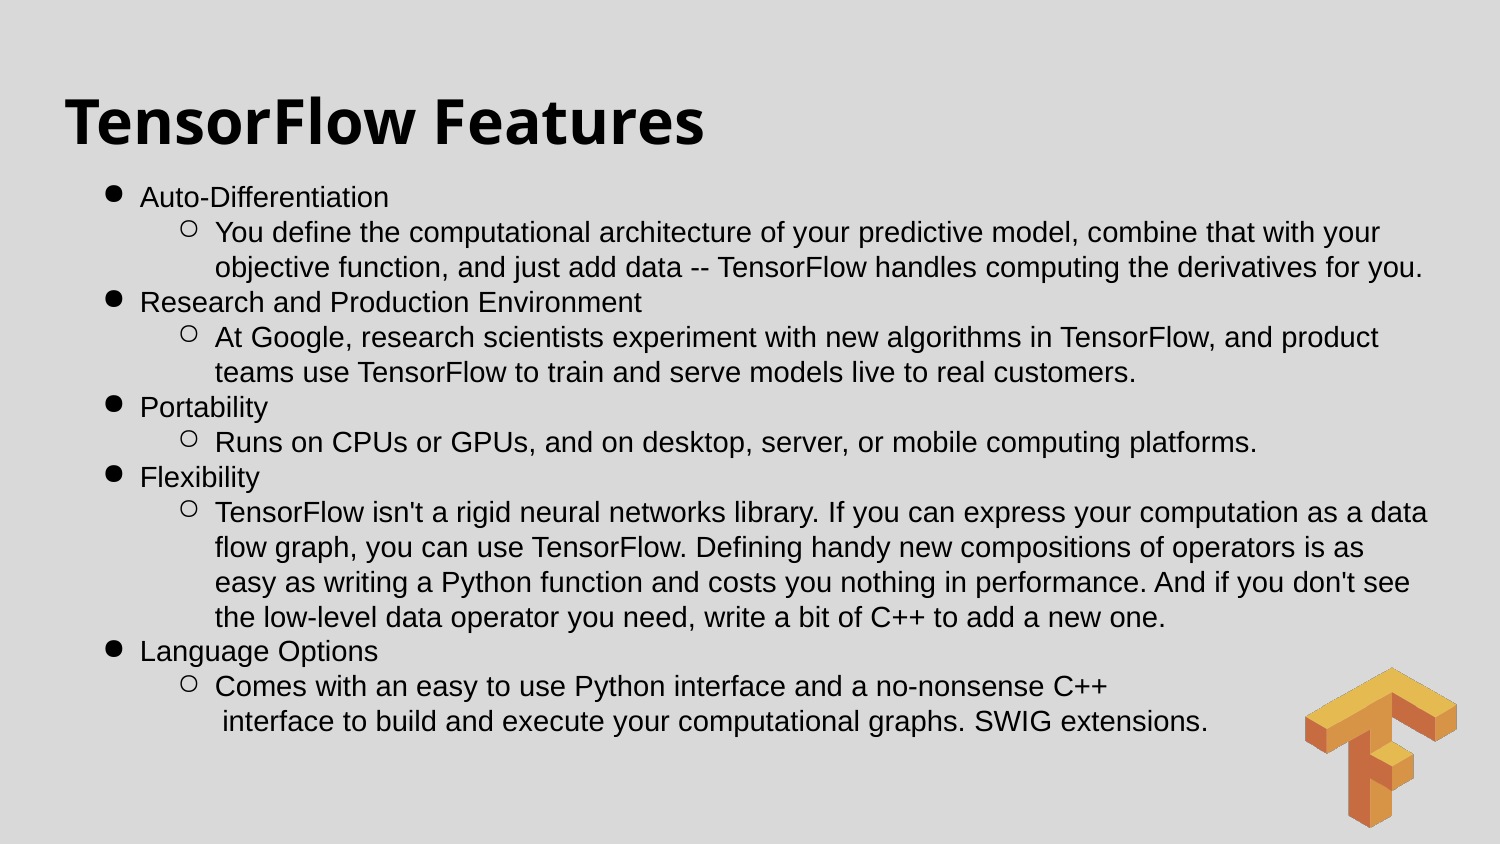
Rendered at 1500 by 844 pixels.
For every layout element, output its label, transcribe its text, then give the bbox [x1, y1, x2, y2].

picture [1298, 666, 1461, 829]
title TensorFlow Features [49, 67, 1448, 163]
text_box Auto-Differentiation You define the computational architecture of your predictive model, combine that with your objective function, and just add data -- TensorFlow handles computing the derivatives for you. Research and Production Environment At Google, research scientists experiment with new algorithms in TensorFlow, and product teams use TensorFlow to train and serve models live to real customers. Portability Runs on CPUs or GPUs, and on desktop, server, or mobile computing platforms. Flexibility TensorFlow isn't a rigid neural networks library. If you can express your computation as a data flow graph, you can use TensorFlow. Defining handy new compositions of operators is as easy as writing a Python function and costs you nothing in performance. And if you don't see the low-level data operator you need, write a bit of C++ to add a new one. Language Options Comes with an easy to use Python interface and a no-nonsense C++ interface to build and execute your computational graphs. SWIG extensions. [49, 163, 1448, 725]
